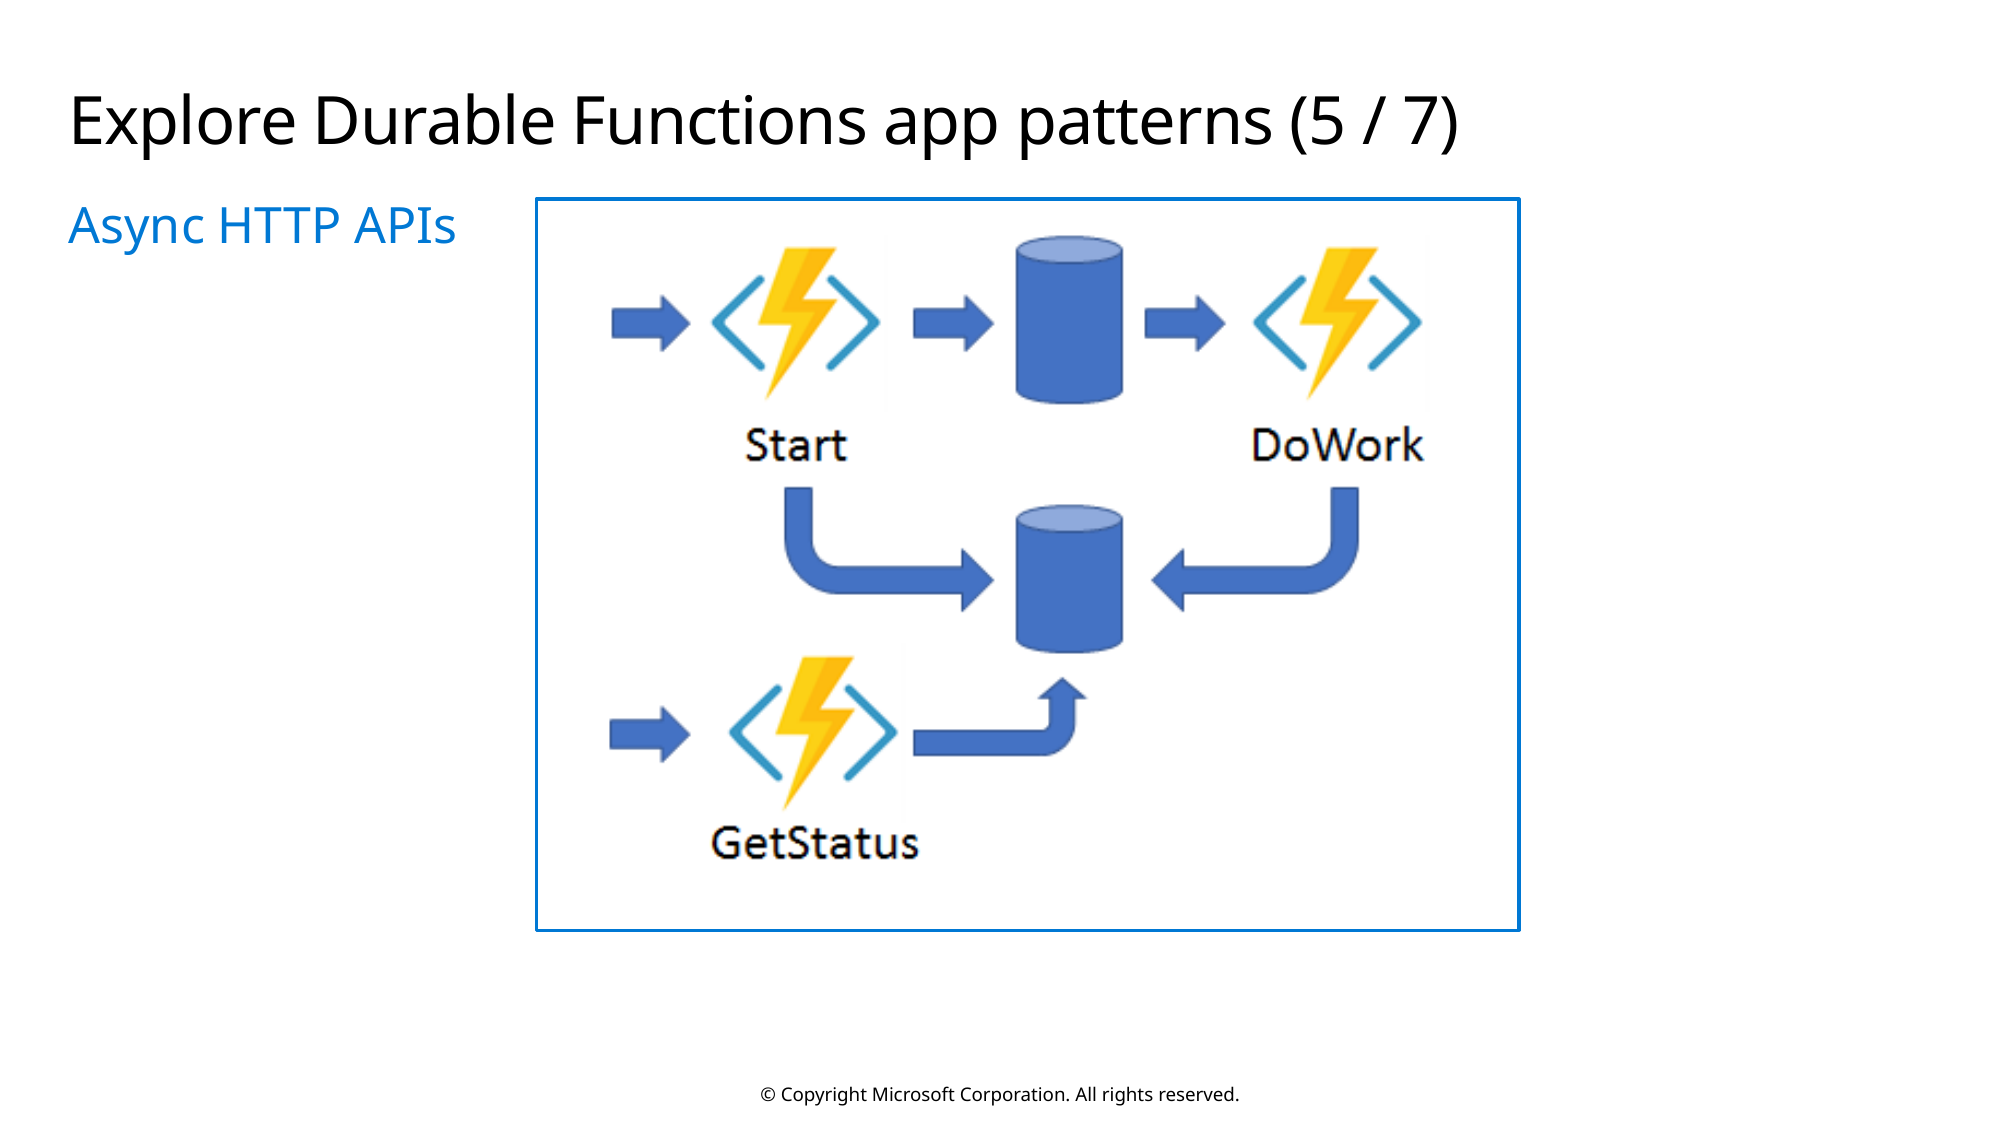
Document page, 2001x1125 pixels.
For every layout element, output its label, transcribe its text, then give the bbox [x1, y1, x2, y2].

text_box Async HTTP APIs [68, 193, 1052, 284]
text_box [535, 198, 1520, 931]
title Explore Durable Functions app patterns (5 / 7) [68, 72, 1930, 184]
picture [584, 221, 1474, 890]
